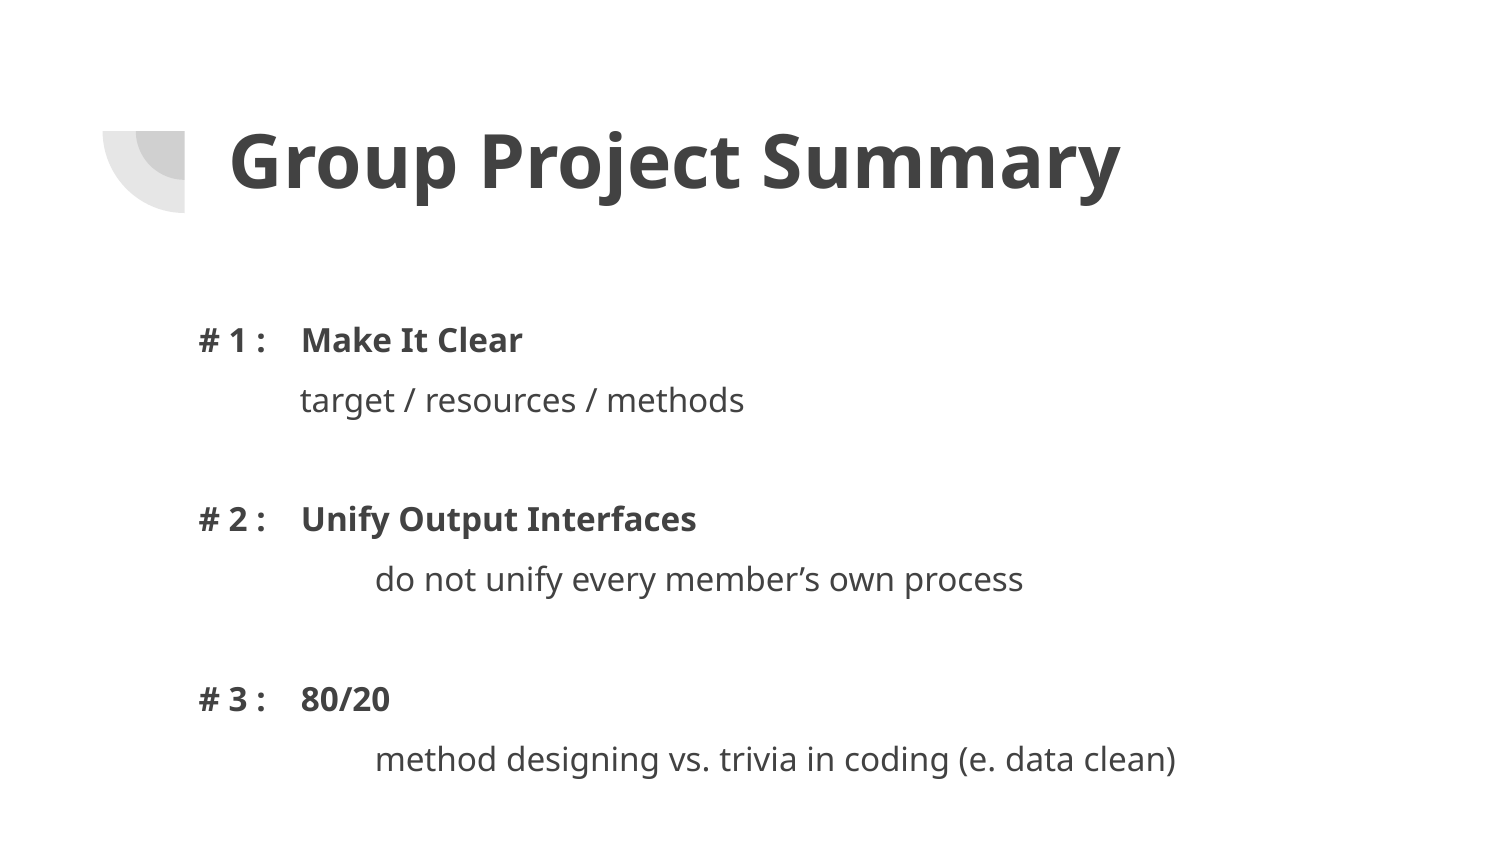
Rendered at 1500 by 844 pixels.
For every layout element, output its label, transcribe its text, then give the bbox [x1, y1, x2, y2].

list # 1 : Make It Clear target / resources / methods # 2 : Unify Output Interfaces do not unify every member’s own process # 3 : 80/20 method designing vs. trivia in coding (e. data clean) [183, 283, 1344, 838]
title Group Project Summary [213, 98, 1368, 219]
